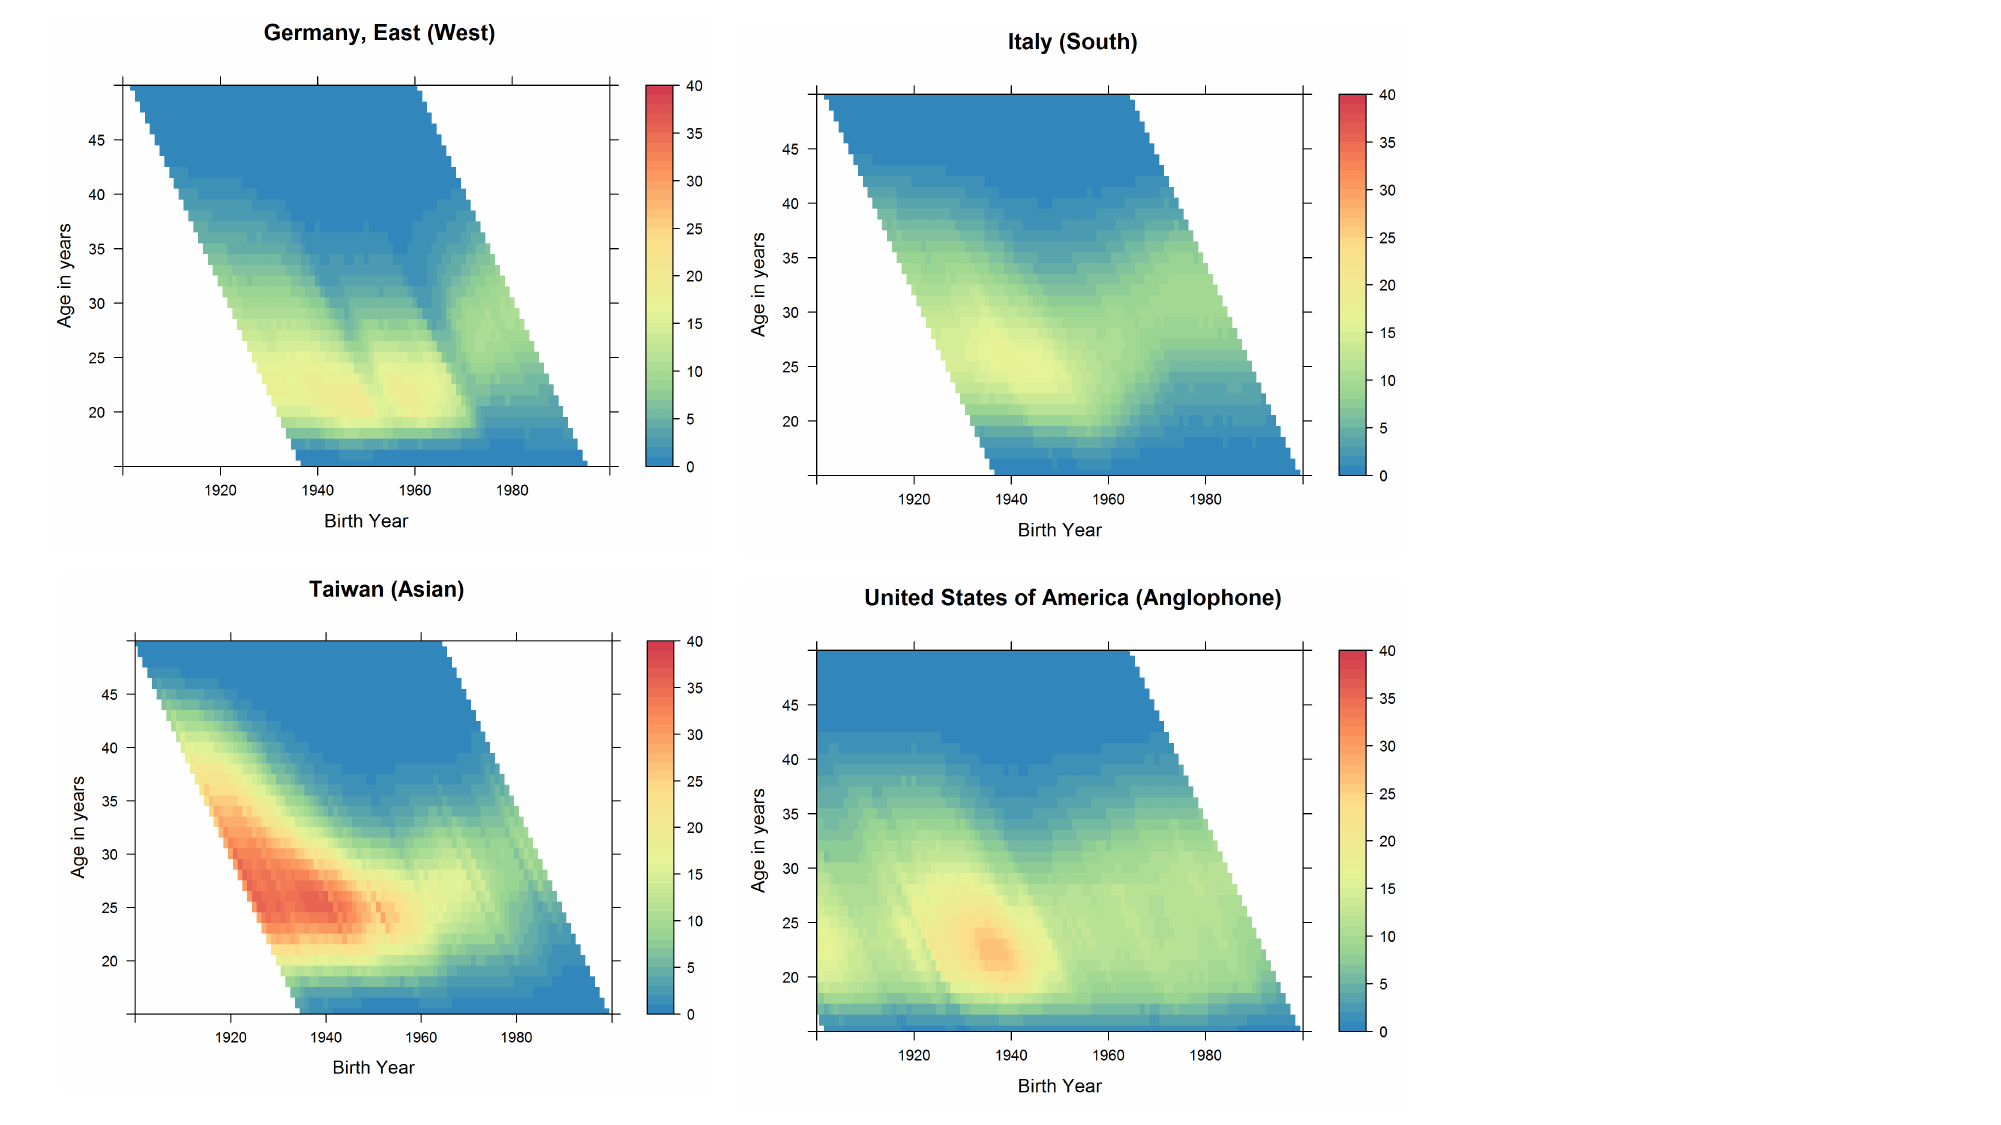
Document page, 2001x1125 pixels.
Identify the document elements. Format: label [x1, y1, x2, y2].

picture [740, 23, 1405, 555]
picture [740, 579, 1405, 1111]
picture [61, 571, 712, 1092]
picture [47, 14, 712, 546]
